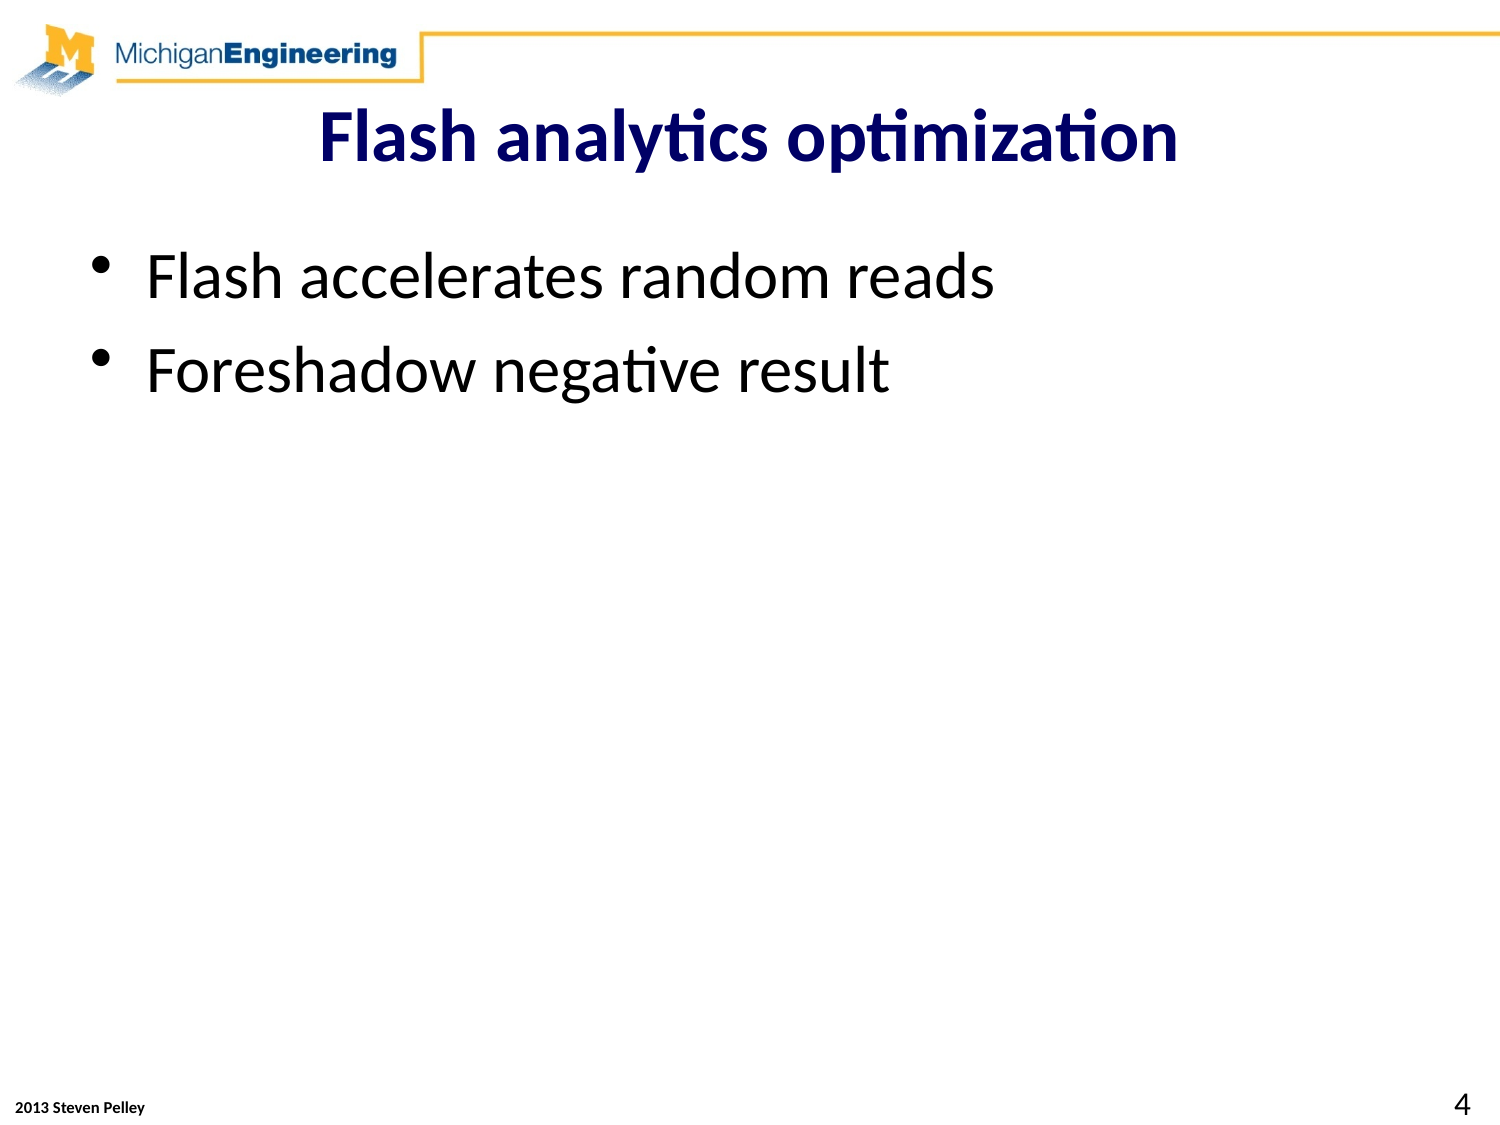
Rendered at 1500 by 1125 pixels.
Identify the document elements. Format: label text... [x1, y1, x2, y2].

title Flash analytics optimization [74, 74, 1426, 188]
picture [12, 24, 1500, 97]
list Flash accelerates random reads Foreshadow negative result [75, 224, 1425, 1005]
slide_number 4 [1425, 1074, 1500, 1125]
